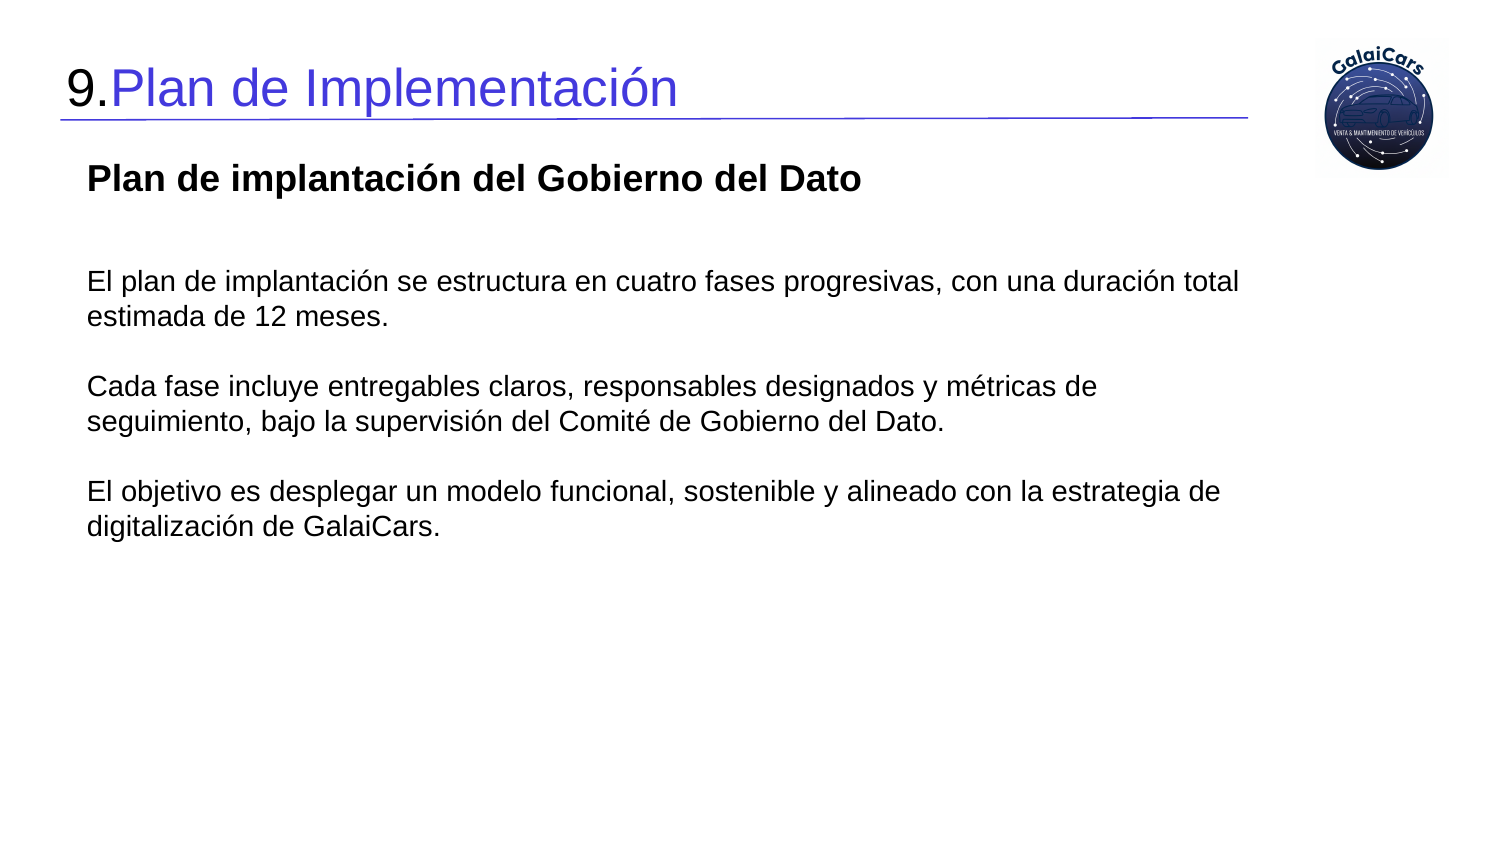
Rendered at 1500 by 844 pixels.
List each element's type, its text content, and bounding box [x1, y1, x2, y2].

text_box Plan de implantación del Gobierno del Dato [71, 132, 1186, 214]
title 9.Plan de Implementación [51, 38, 1313, 133]
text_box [60, 117, 1249, 121]
text_box El plan de implantación se estructura en cuatro fases progresivas, con una duración total estimada de 12 meses. Cada fase incluye entregables claros, responsables designados y métricas de seguimiento, bajo la supervisión del Comité de Gobierno del Dato. El objetivo es desplegar un modelo funcional, sostenible y alineado con la estrategia de digitalización de GalaiCars. [71, 247, 1273, 628]
picture [1315, 38, 1450, 178]
